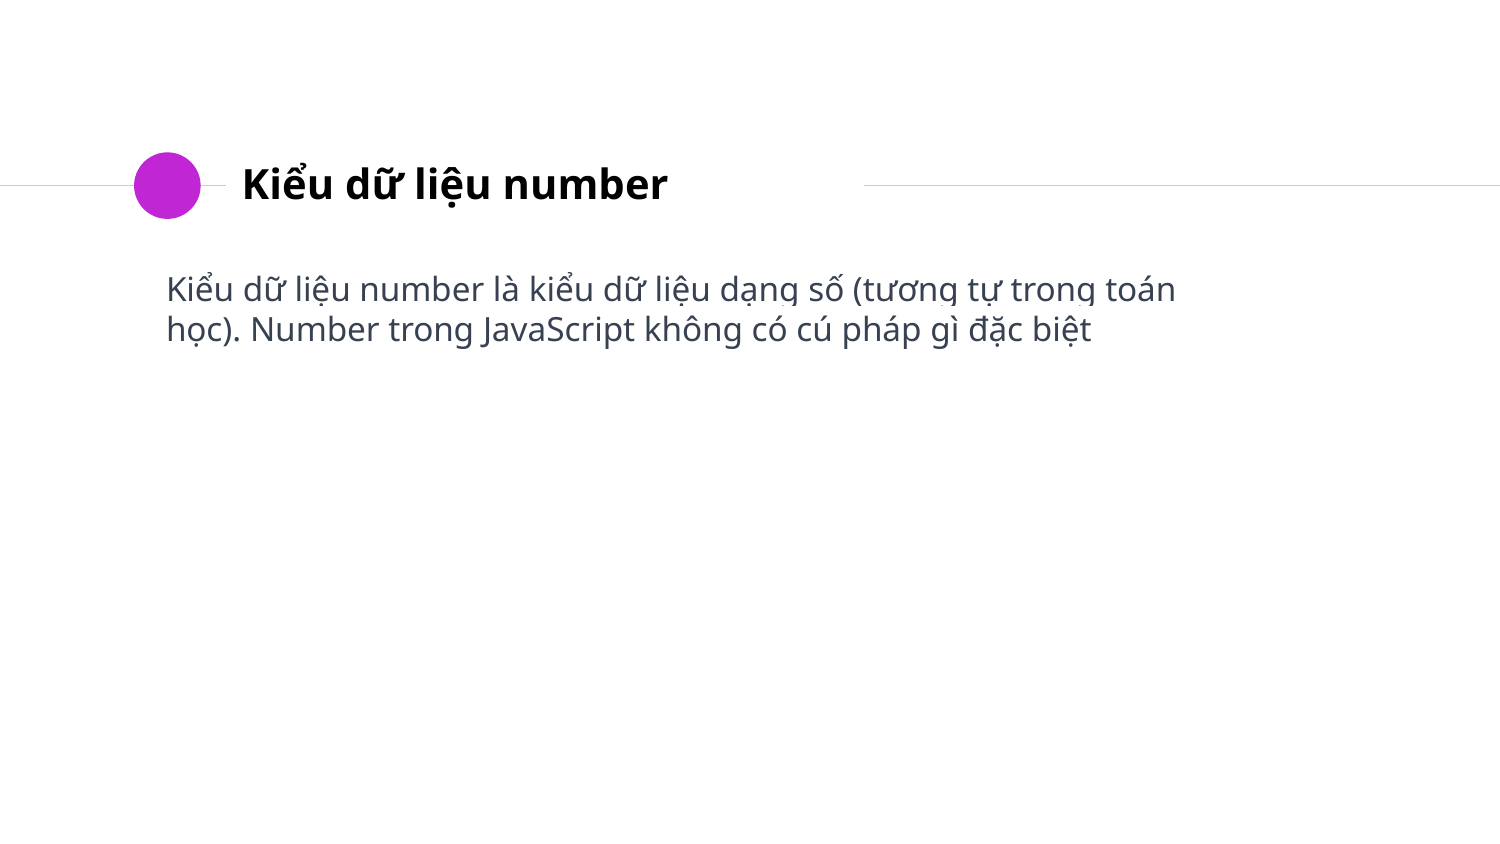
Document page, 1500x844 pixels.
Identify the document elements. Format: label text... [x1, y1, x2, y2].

list Kiểu dữ liệu number là kiểu dữ liệu dạng số (tương tự trong toán học). Number trong JavaScript không có cú pháp gì đặc biệt [150, 253, 1239, 765]
title Kiểu dữ liệu number [226, 146, 866, 219]
